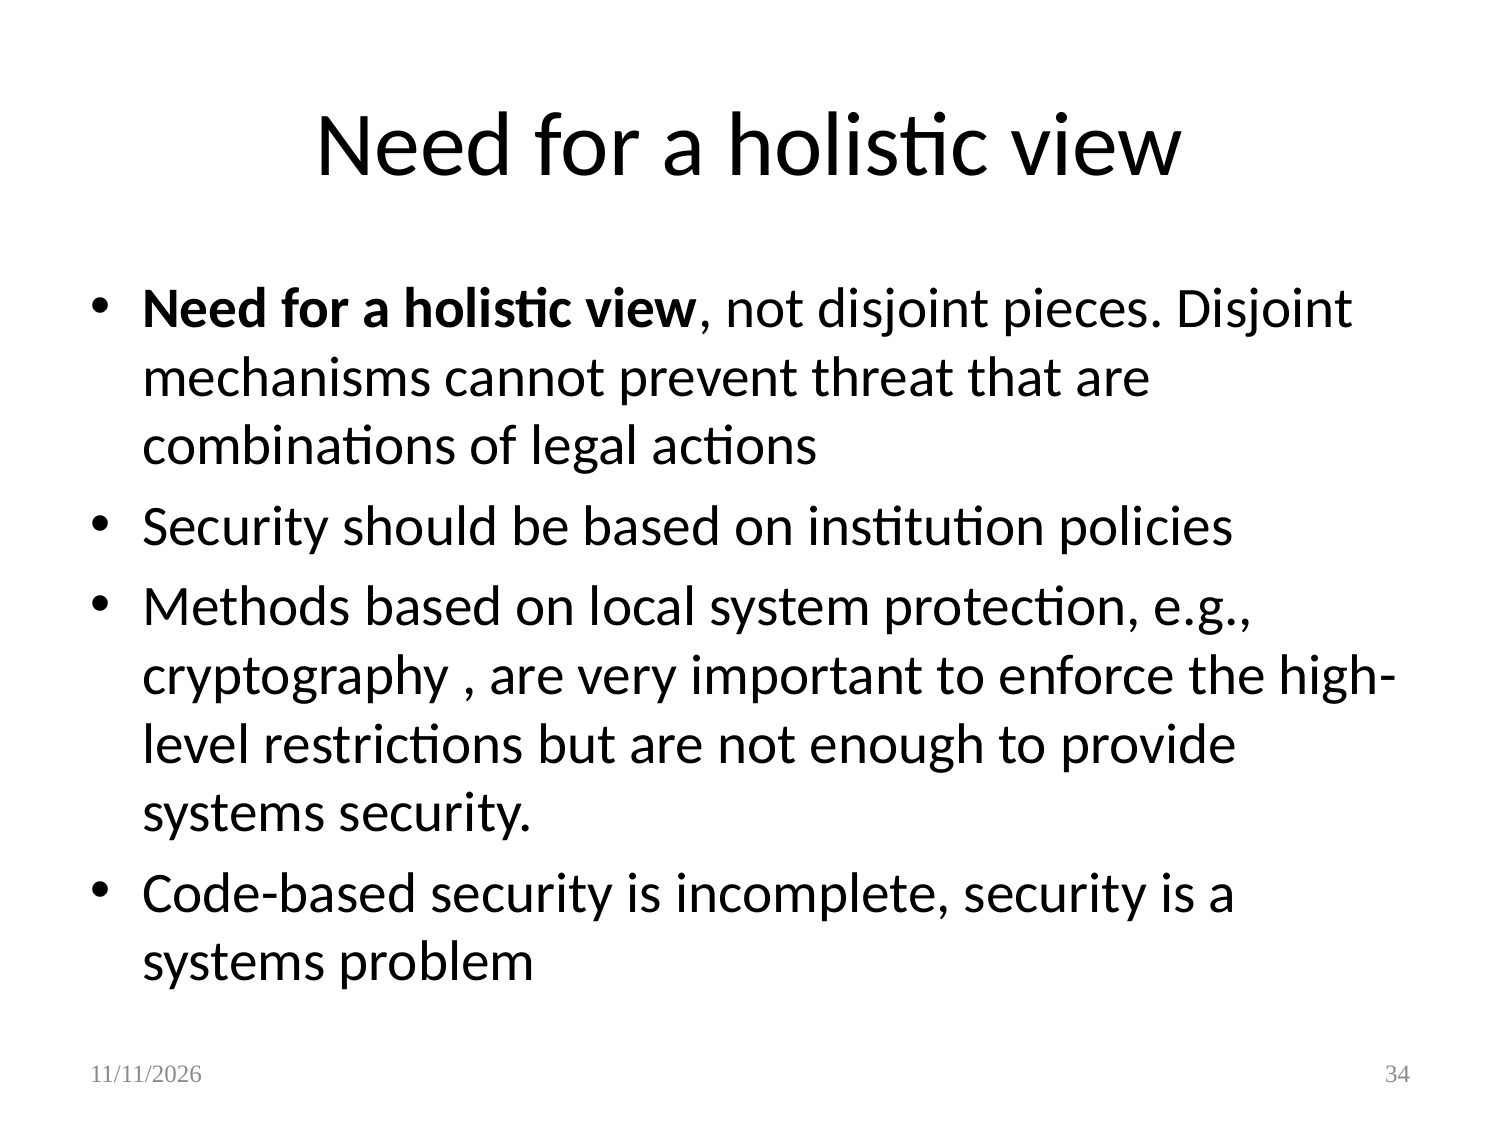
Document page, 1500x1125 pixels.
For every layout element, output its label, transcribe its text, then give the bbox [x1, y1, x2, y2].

list Need for a holistic view, not disjoint pieces. Disjoint mechanisms cannot prevent threat that are combinations of legal actions Security should be based on institution policies Methods based on local system protection, e.g., cryptography , are very important to enforce the high-level restrictions but are not enough to provide systems security. Code-based security is incomplete, security is a systems problem [75, 262, 1425, 1005]
title Need for a holistic view [75, 45, 1425, 233]
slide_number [75, 1042, 425, 1103]
slide_number 34 [1074, 1042, 1425, 1103]
